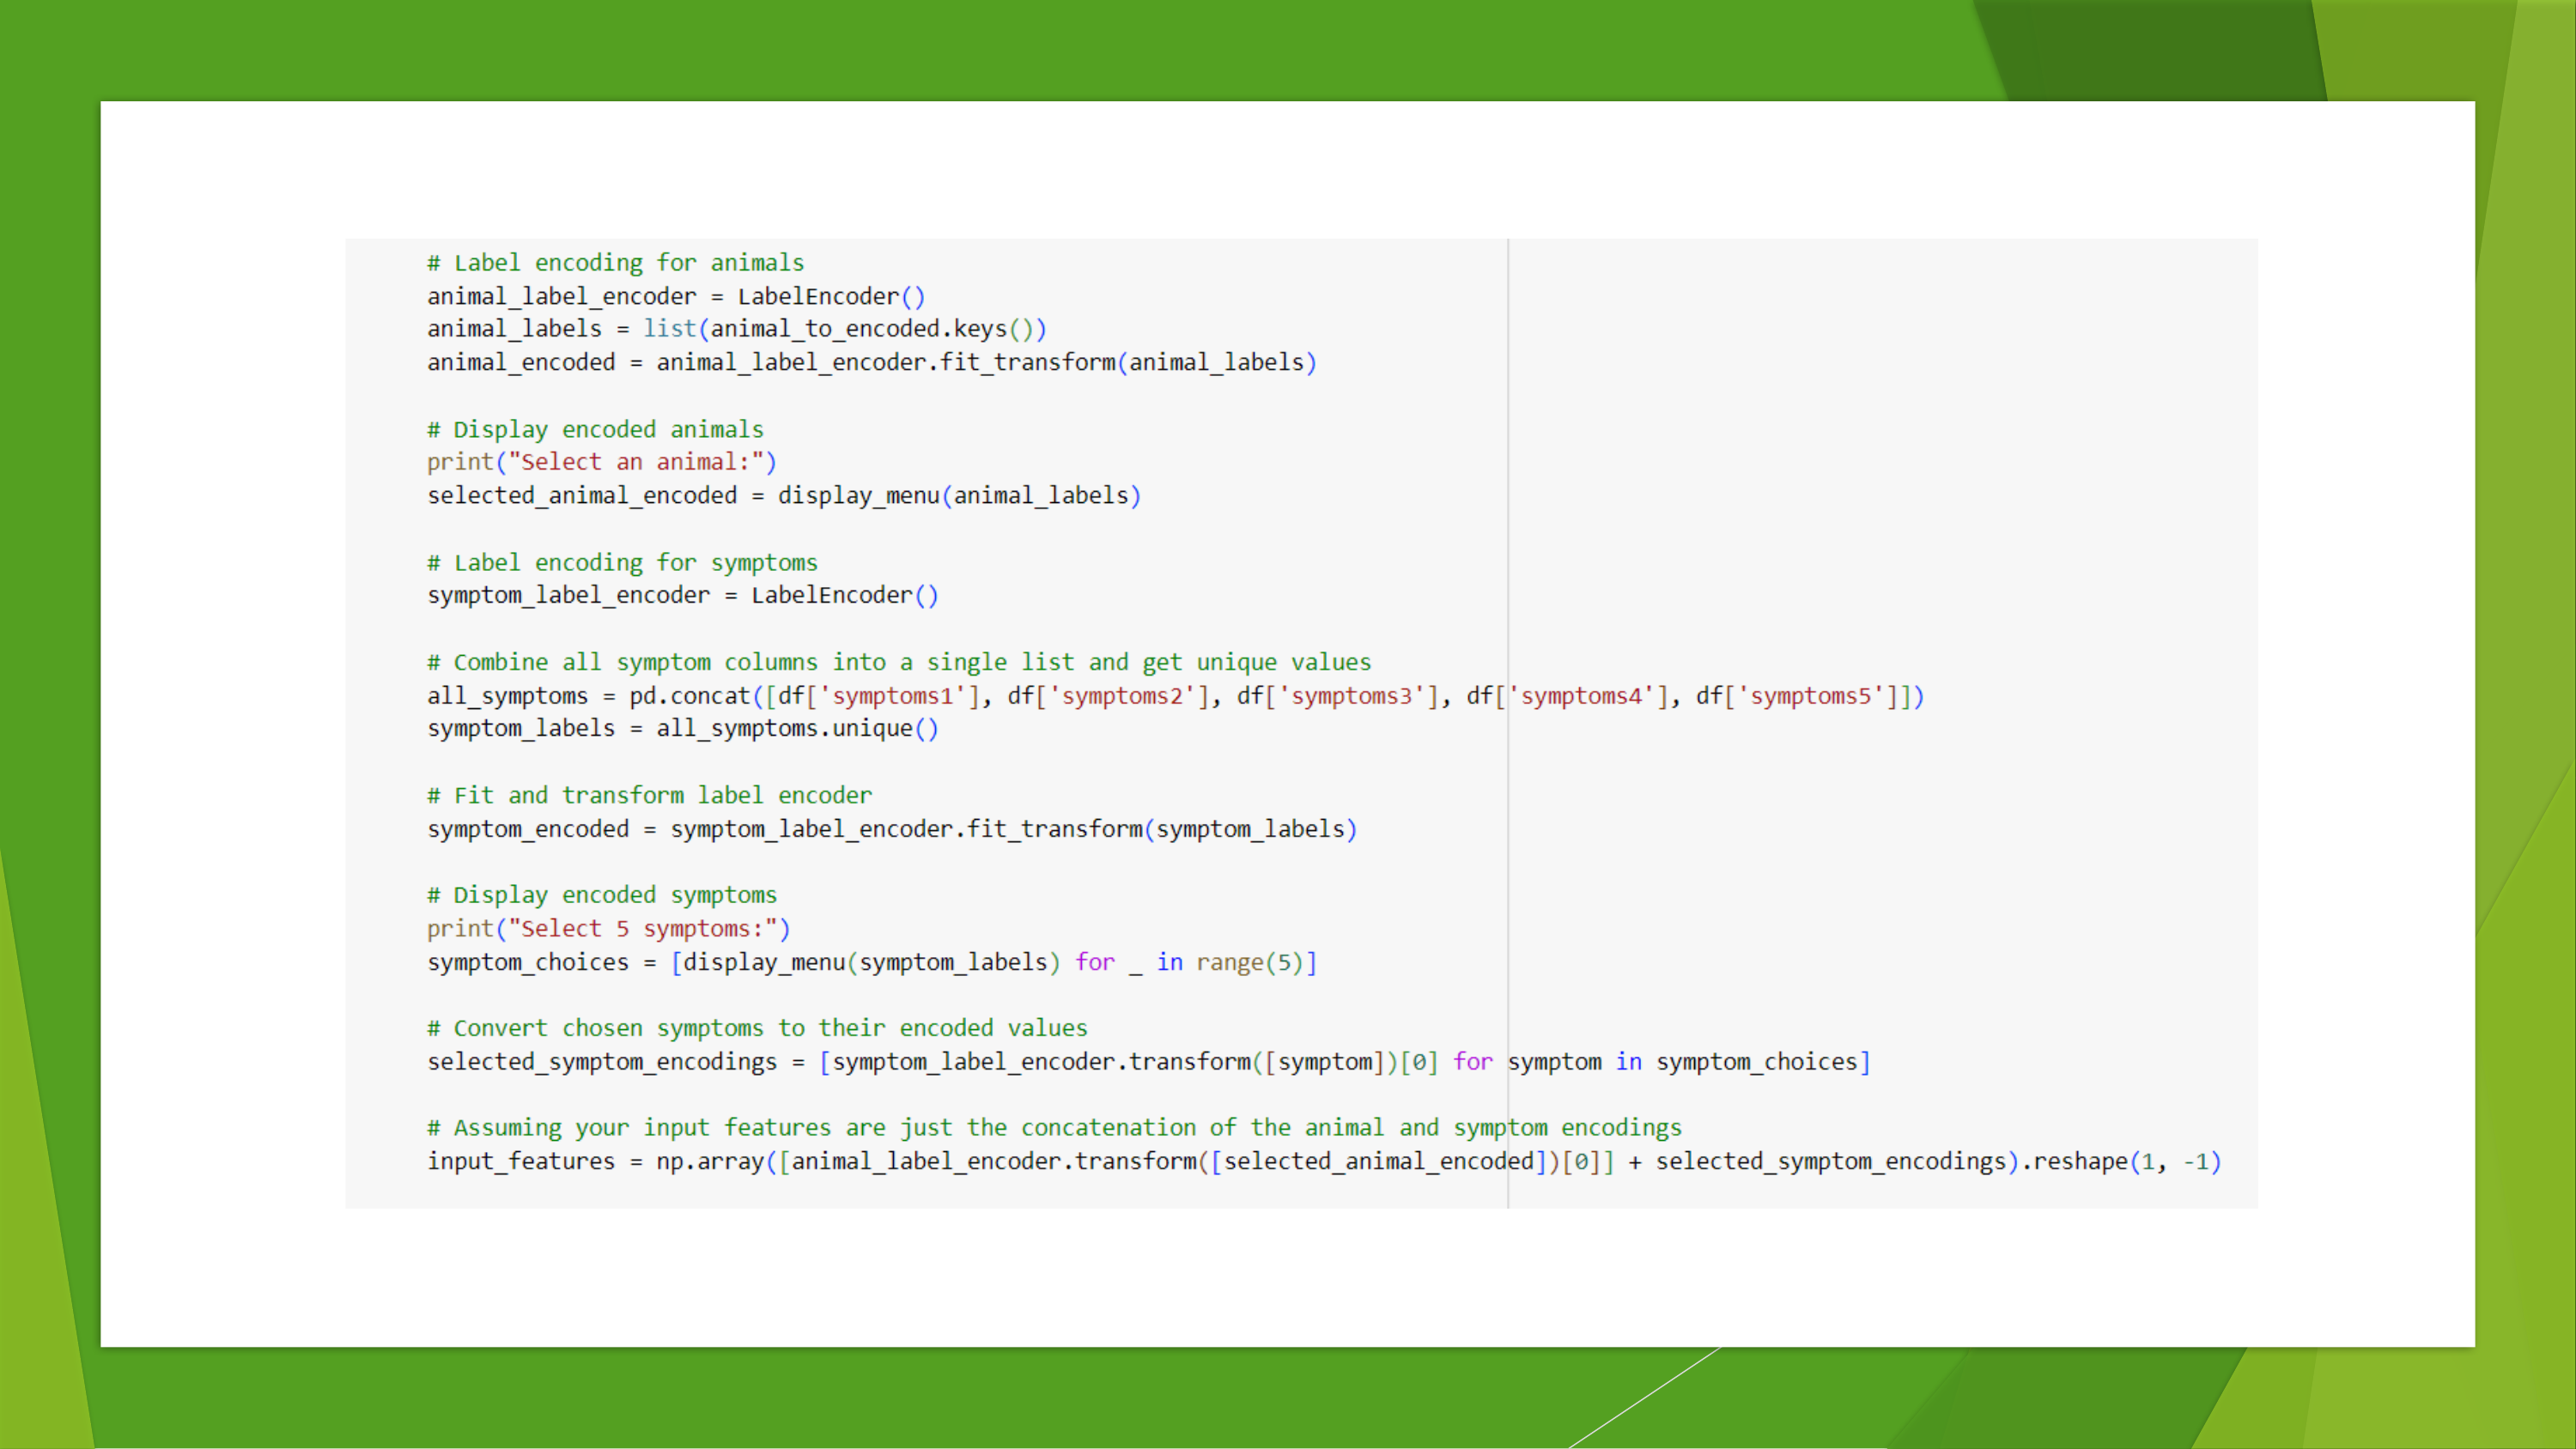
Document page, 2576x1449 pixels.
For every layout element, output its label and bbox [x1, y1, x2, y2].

list [318, 239, 2259, 1210]
text_box [0, 0, 2576, 1449]
